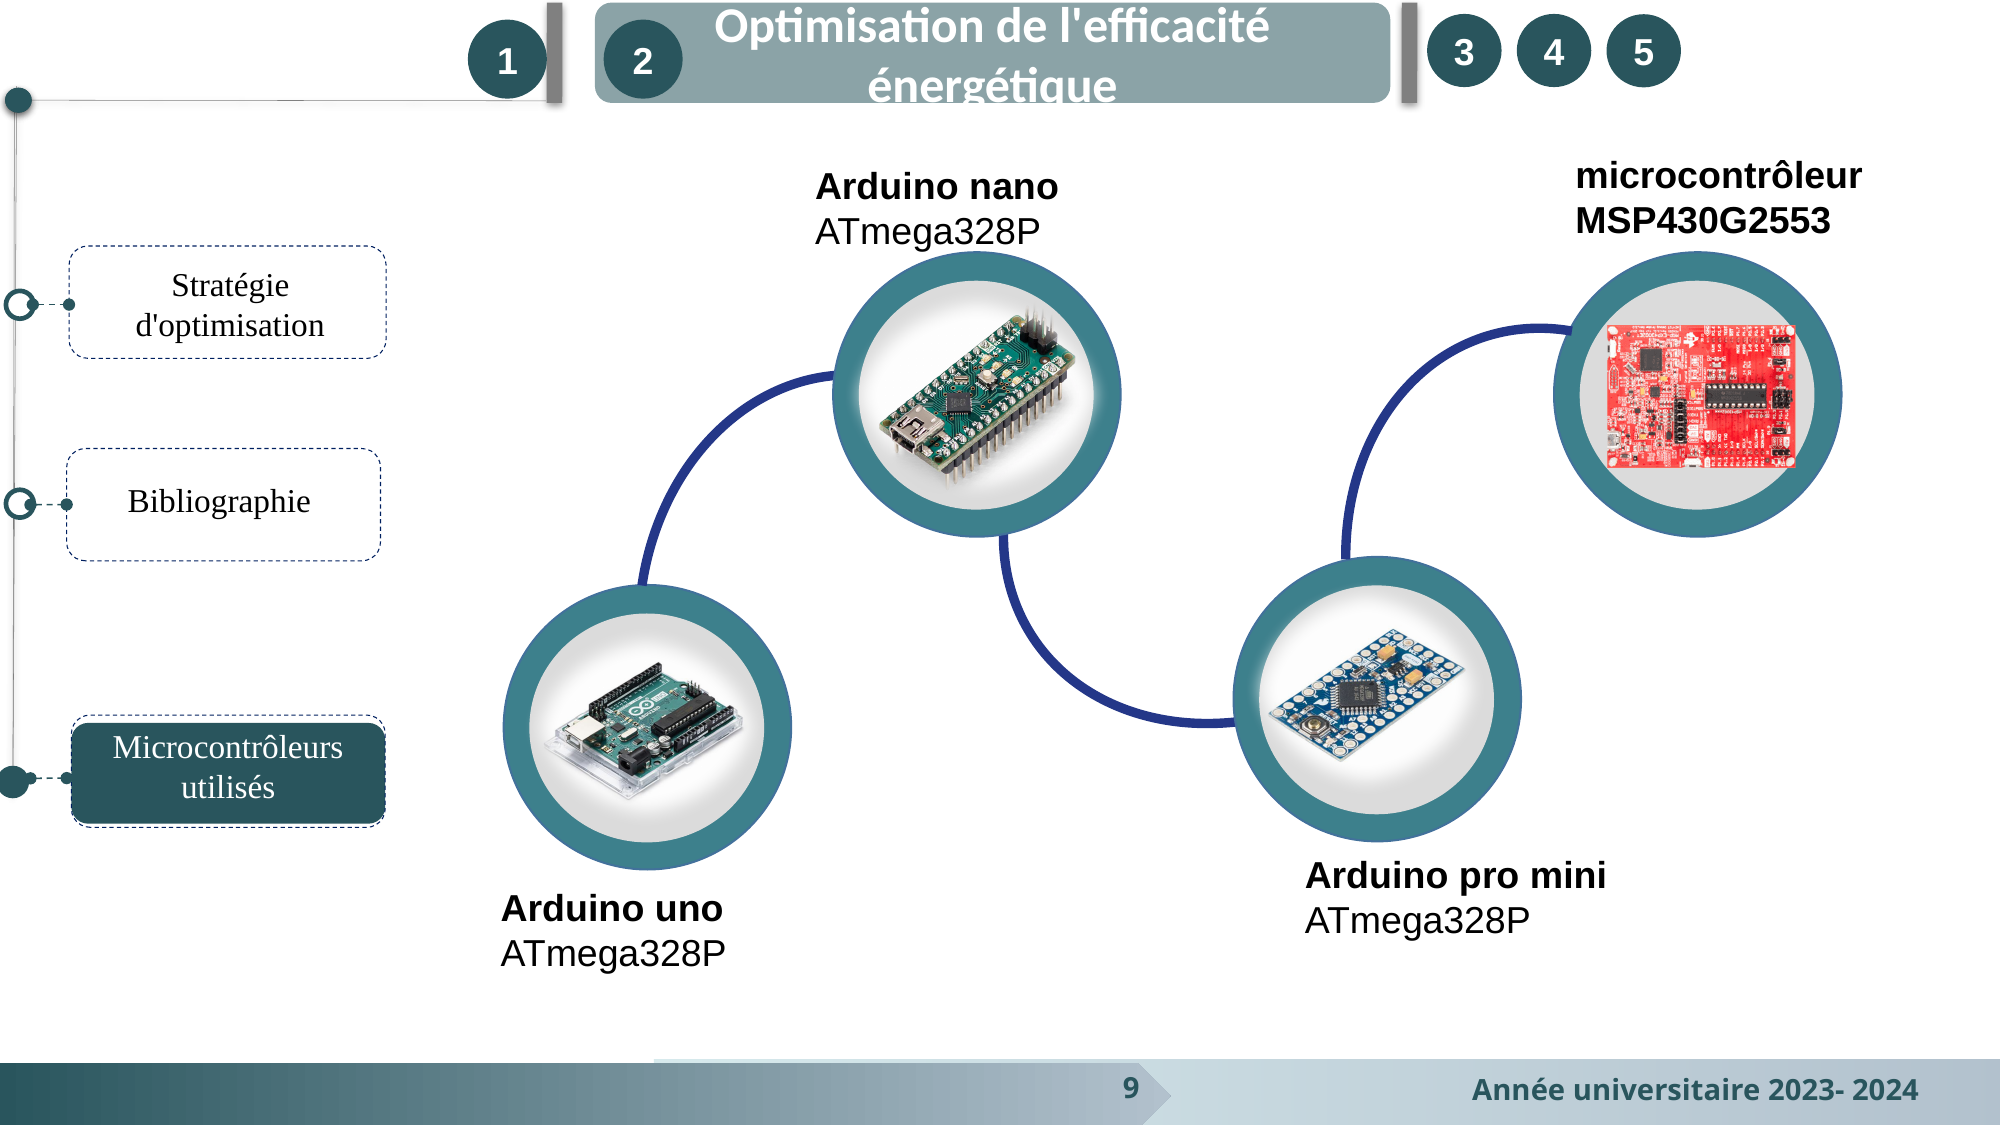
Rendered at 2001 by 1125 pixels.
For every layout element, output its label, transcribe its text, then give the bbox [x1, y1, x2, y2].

text_box Optimisation de l'efficacité énergétique [594, 2, 1391, 103]
text_box 1 [468, 20, 546, 98]
picture [1241, 577, 1492, 801]
text_box Arduino uno ATmega328P [485, 876, 787, 982]
text_box [22, 487, 36, 520]
picture [520, 621, 772, 832]
text_box [22, 769, 29, 796]
text_box [22, 289, 35, 321]
text_box [0, 767, 6, 797]
picture [840, 284, 1114, 506]
text_box [64, 446, 383, 563]
text_box [66, 243, 389, 361]
slide_number 9 [986, 1059, 1276, 1120]
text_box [12, 85, 17, 797]
text_box [652, 1058, 2000, 1125]
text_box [832, 251, 1121, 537]
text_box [1233, 556, 1522, 842]
text_box Arduino pro mini ATmega328P [1290, 843, 1650, 1039]
text_box [642, 376, 843, 621]
text_box [1003, 496, 1252, 724]
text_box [503, 584, 792, 870]
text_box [1553, 251, 1842, 537]
text_box [0, 1060, 1150, 1125]
picture [1569, 320, 1833, 472]
text_box Année universitaire 2023- 2024 [1429, 1063, 1962, 1114]
text_box Arduino nano ATmega328P [800, 154, 1093, 305]
text_box microcontrôleur MSP430G2553 [1560, 144, 1923, 249]
text_box 3 [1428, 14, 1501, 87]
text_box [20, 87, 32, 98]
text_box [69, 712, 388, 830]
text_box [1345, 328, 1565, 585]
text_box 4 [1517, 14, 1591, 87]
text_box 5 [1607, 15, 1680, 87]
text_box 2 [604, 20, 682, 98]
